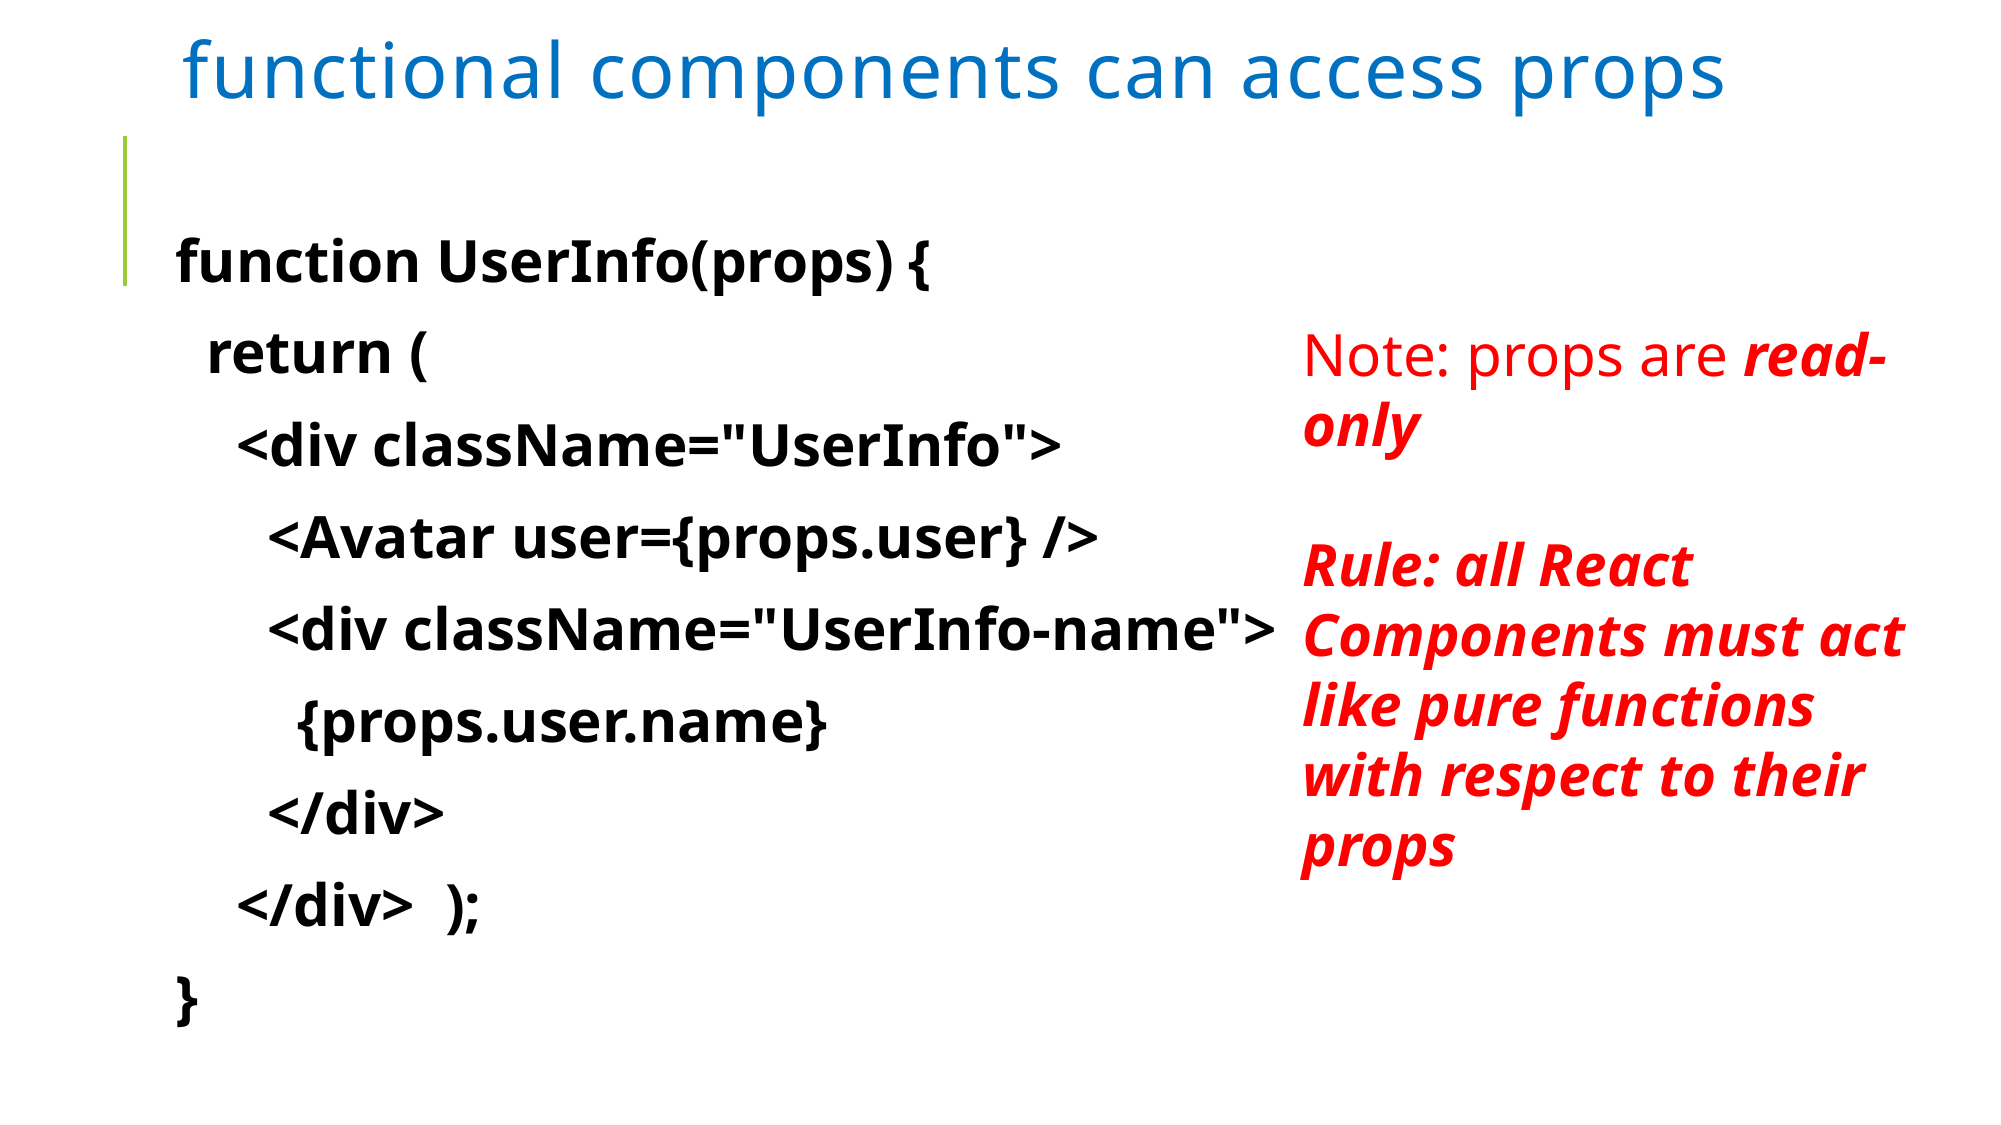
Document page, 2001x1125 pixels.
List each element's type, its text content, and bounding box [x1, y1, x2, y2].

text_box Note: props are read-only Rule: all React Components must act like pure functions with respect to their props [1287, 310, 1948, 886]
title functional components can access props [168, 21, 1763, 131]
list function UserInfo(props) { return ( <div className="UserInfo"> <Avatar user={props.user} /> <div className="UserInfo-name"> {props.user.name} </div> </div> ); } [168, 224, 1763, 1104]
